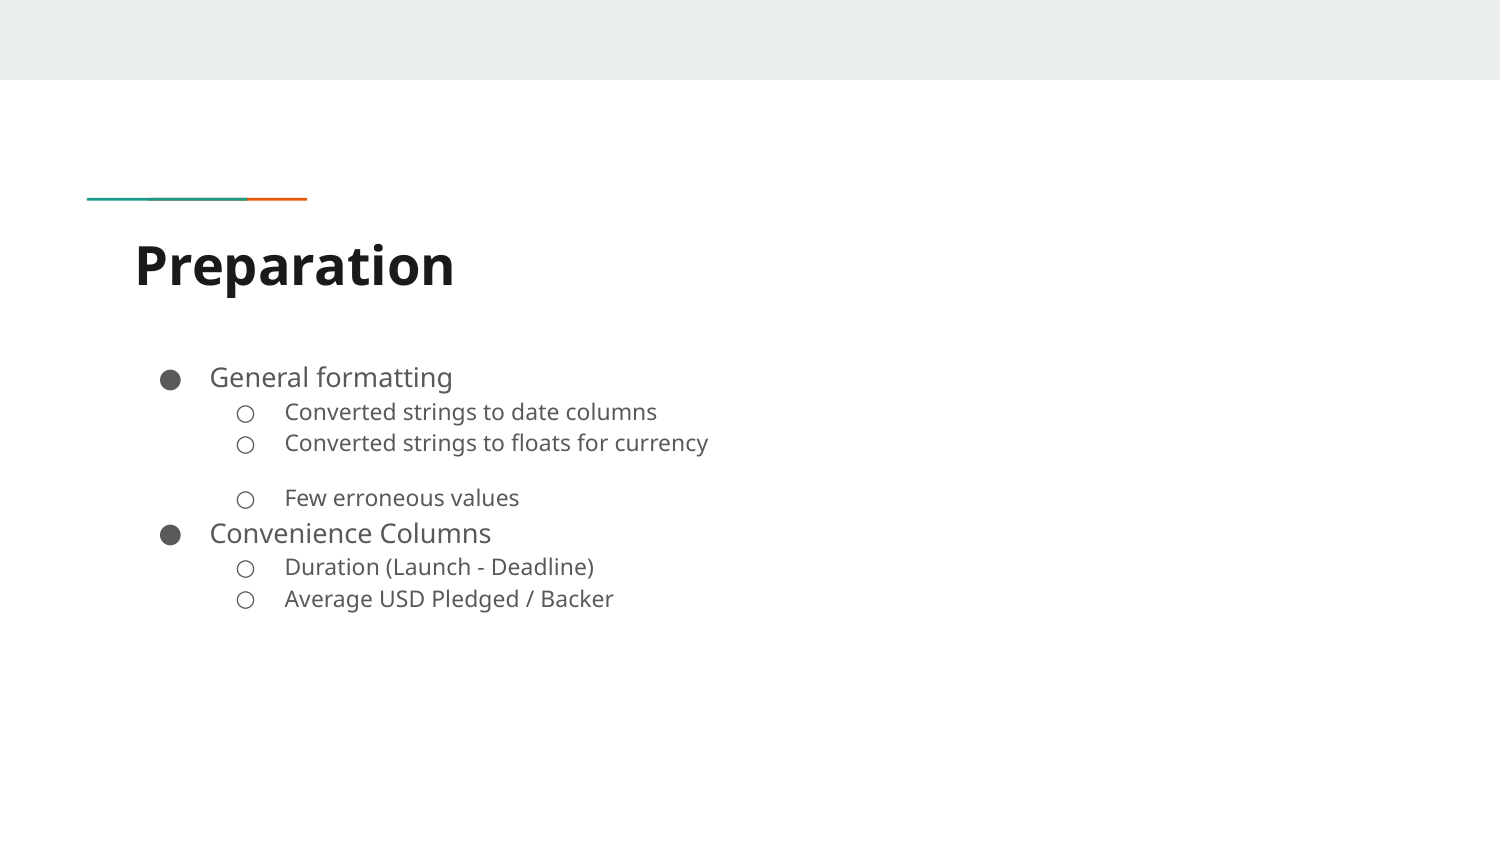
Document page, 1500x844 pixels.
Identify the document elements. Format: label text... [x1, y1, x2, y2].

title Preparation [119, 216, 1381, 305]
list General formatting Converted strings to date columns Converted strings to floats for currency Few erroneous values Convenience Columns Duration (Launch - Deadline) Average USD Pledged / Backer [119, 341, 1381, 712]
